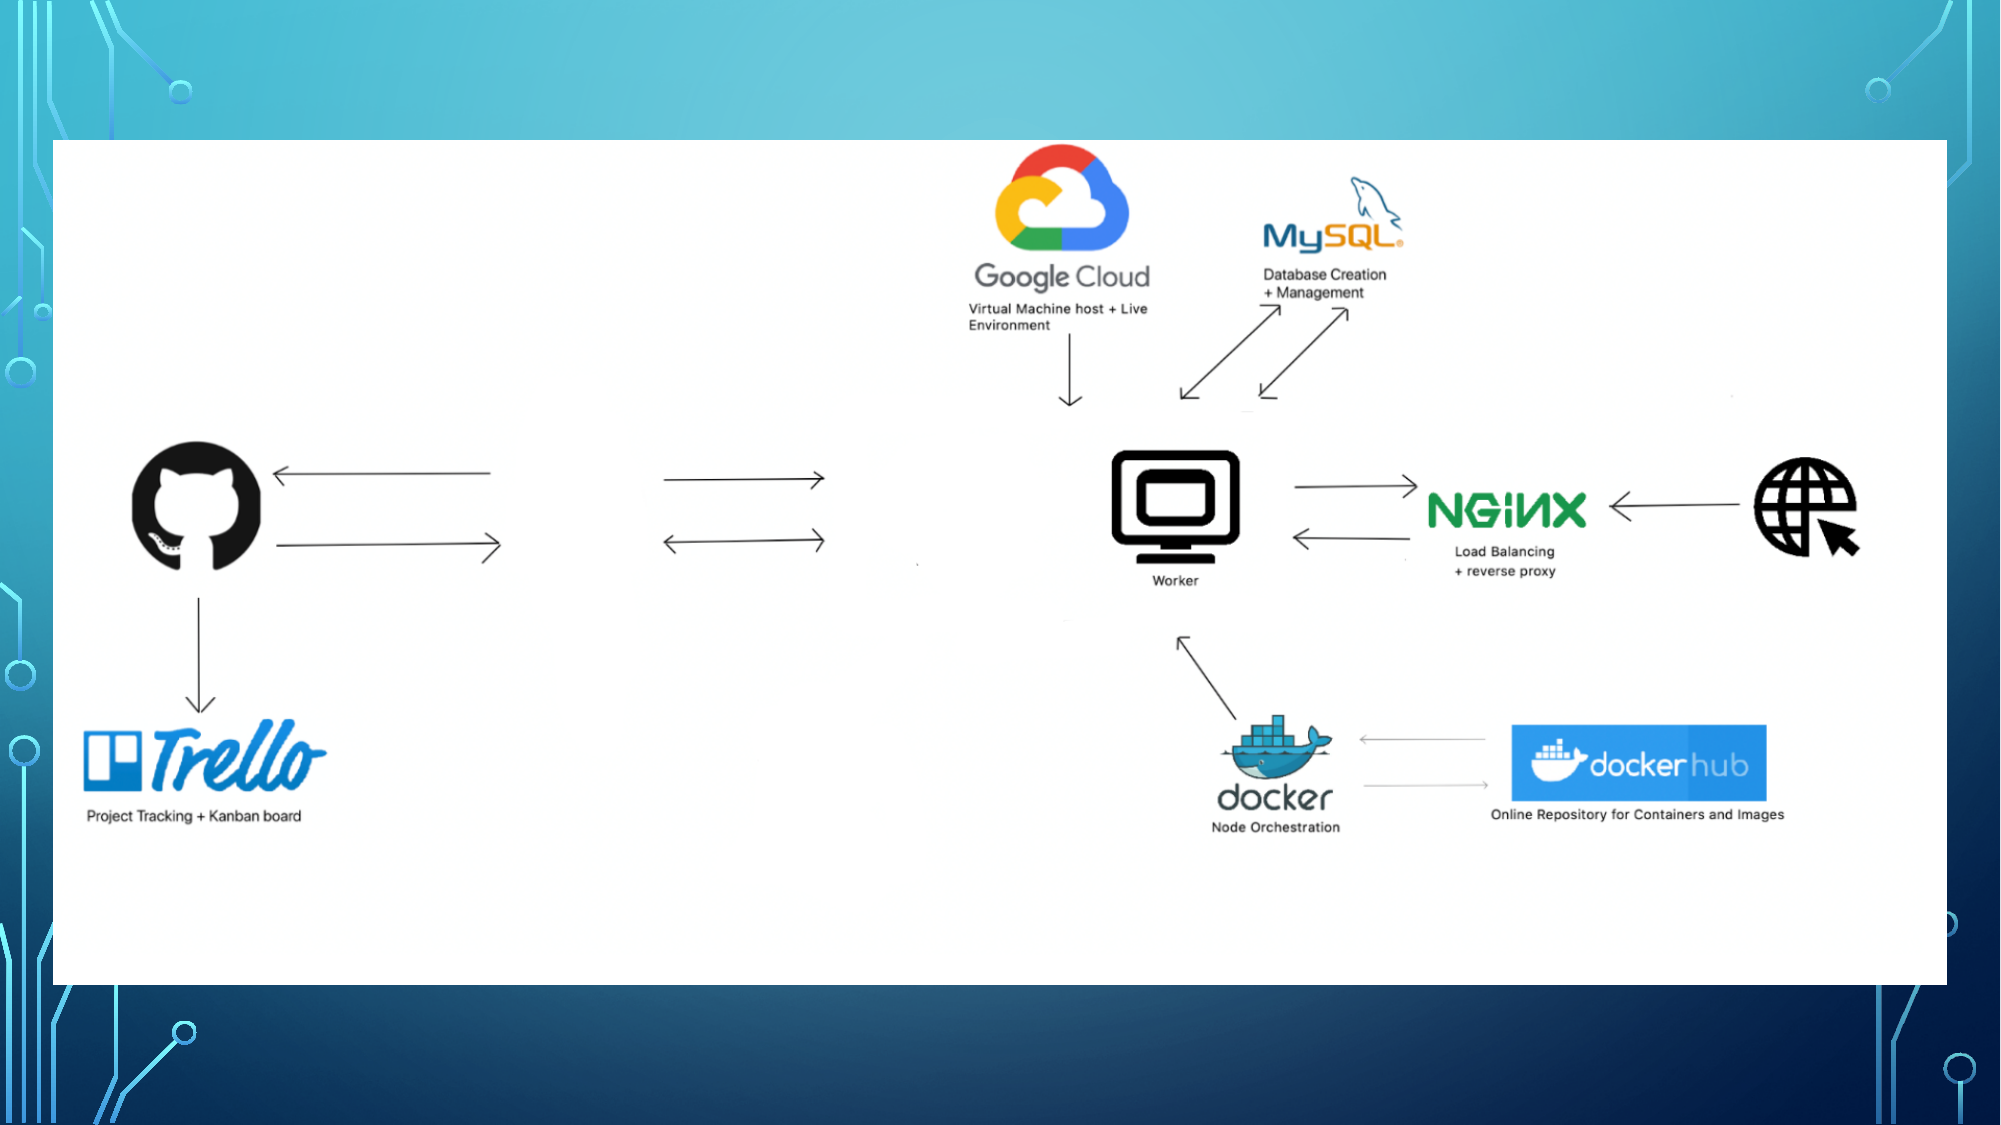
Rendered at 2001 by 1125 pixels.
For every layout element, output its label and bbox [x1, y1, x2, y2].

picture [53, 140, 1947, 985]
